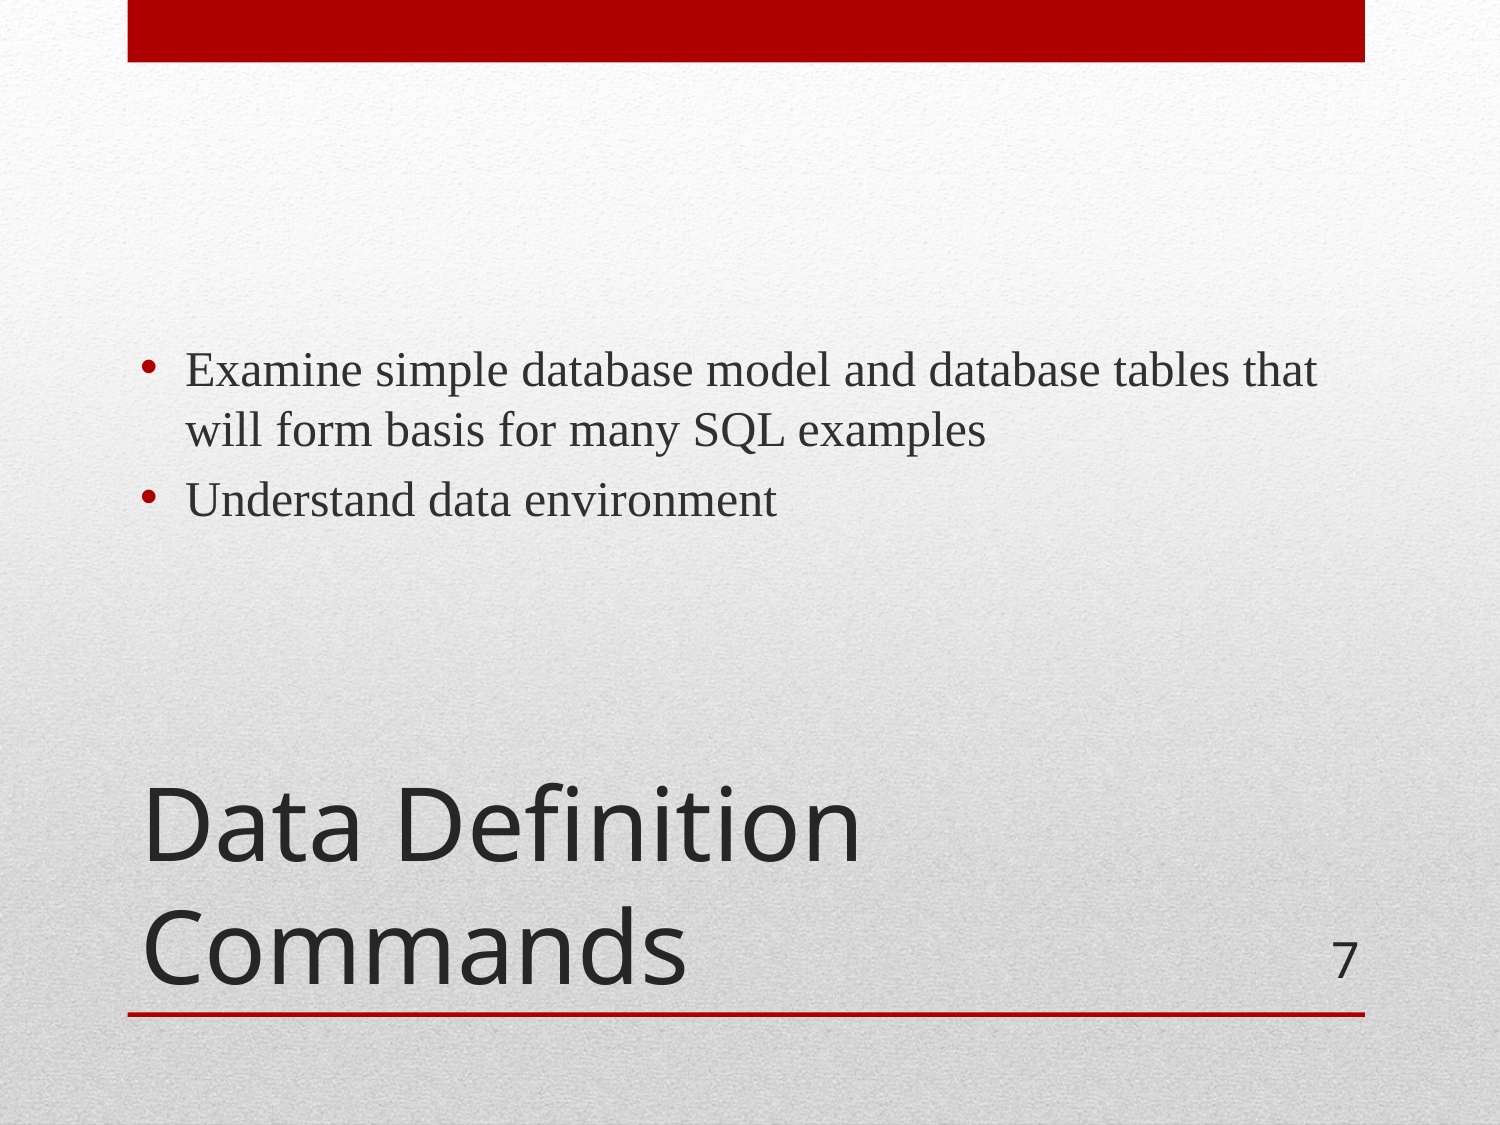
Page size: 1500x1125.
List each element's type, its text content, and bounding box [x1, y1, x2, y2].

list Examine simple database model and database tables that will form basis for many SQL examples Understand data environment [125, 112, 1363, 750]
slide_number 7 [1250, 933, 1375, 993]
title Data Definition Commands [125, 750, 1238, 1013]
